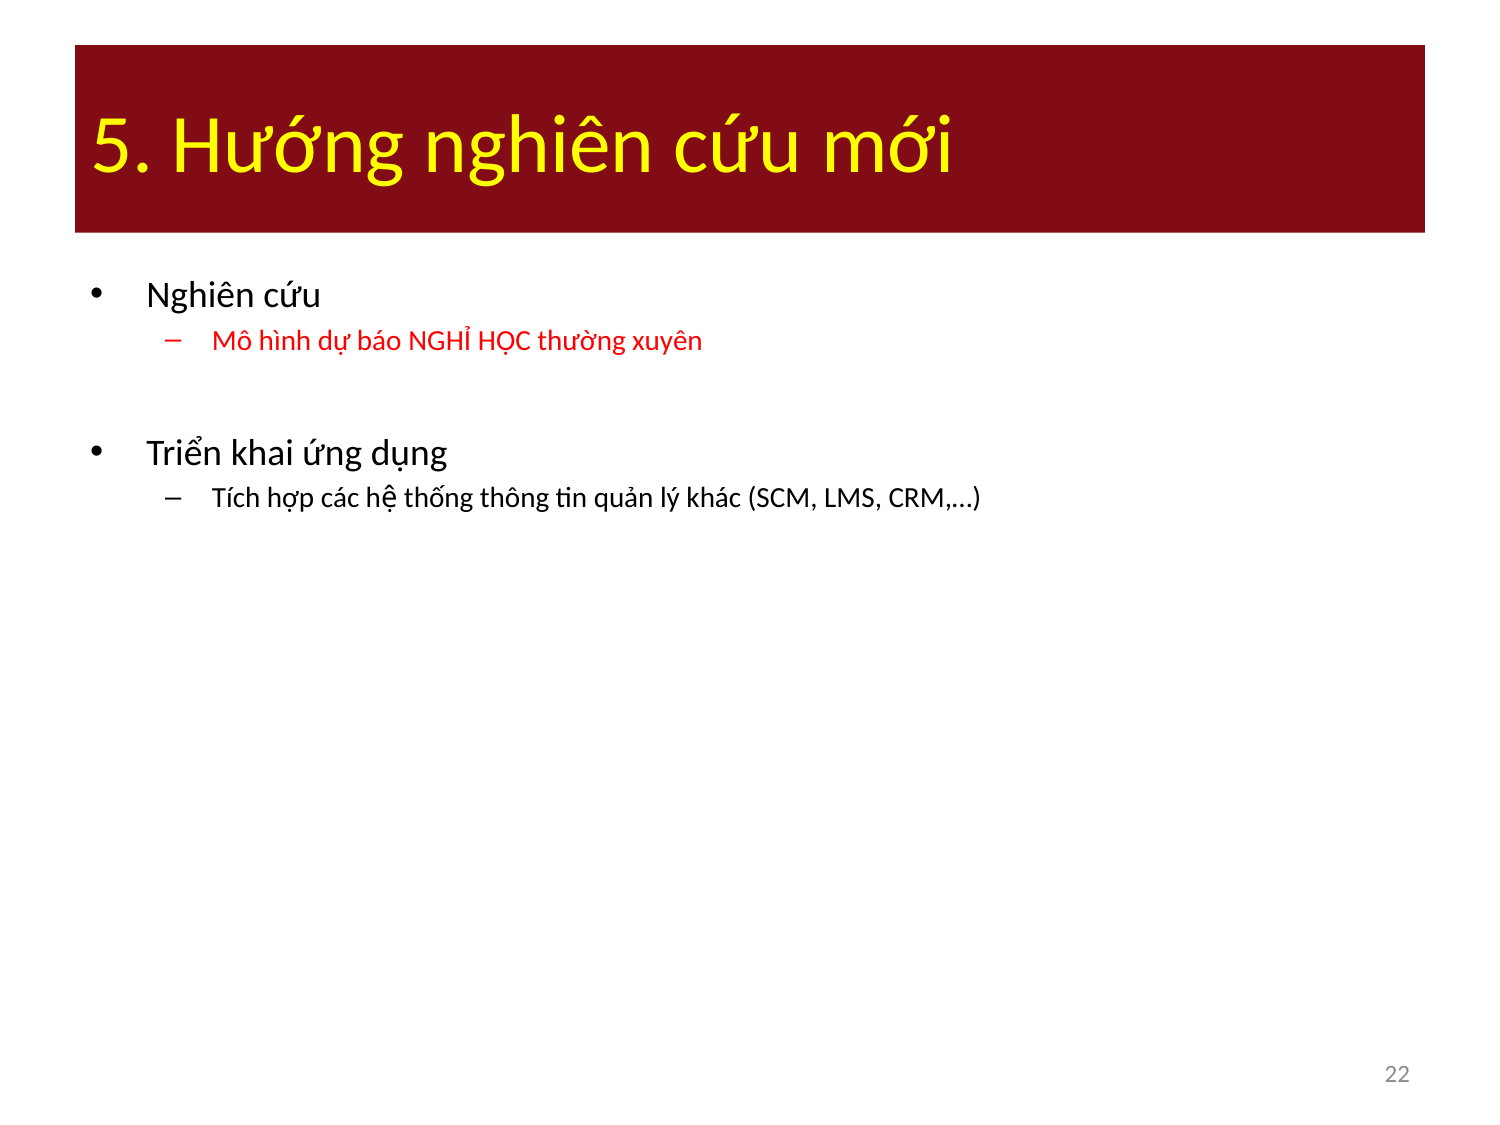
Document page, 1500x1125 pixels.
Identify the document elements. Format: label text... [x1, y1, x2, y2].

slide_number 22 [1074, 1042, 1425, 1103]
title 5. Hướng nghiên cứu mới [75, 45, 1425, 233]
list Nghiên cứu Mô hình dự báo NGHỈ HỌC thường xuyên Triển khai ứng dụng Tích hợp các hệ thống thông tin quản lý khác (SCM, LMS, CRM,…) [75, 262, 1425, 1005]
